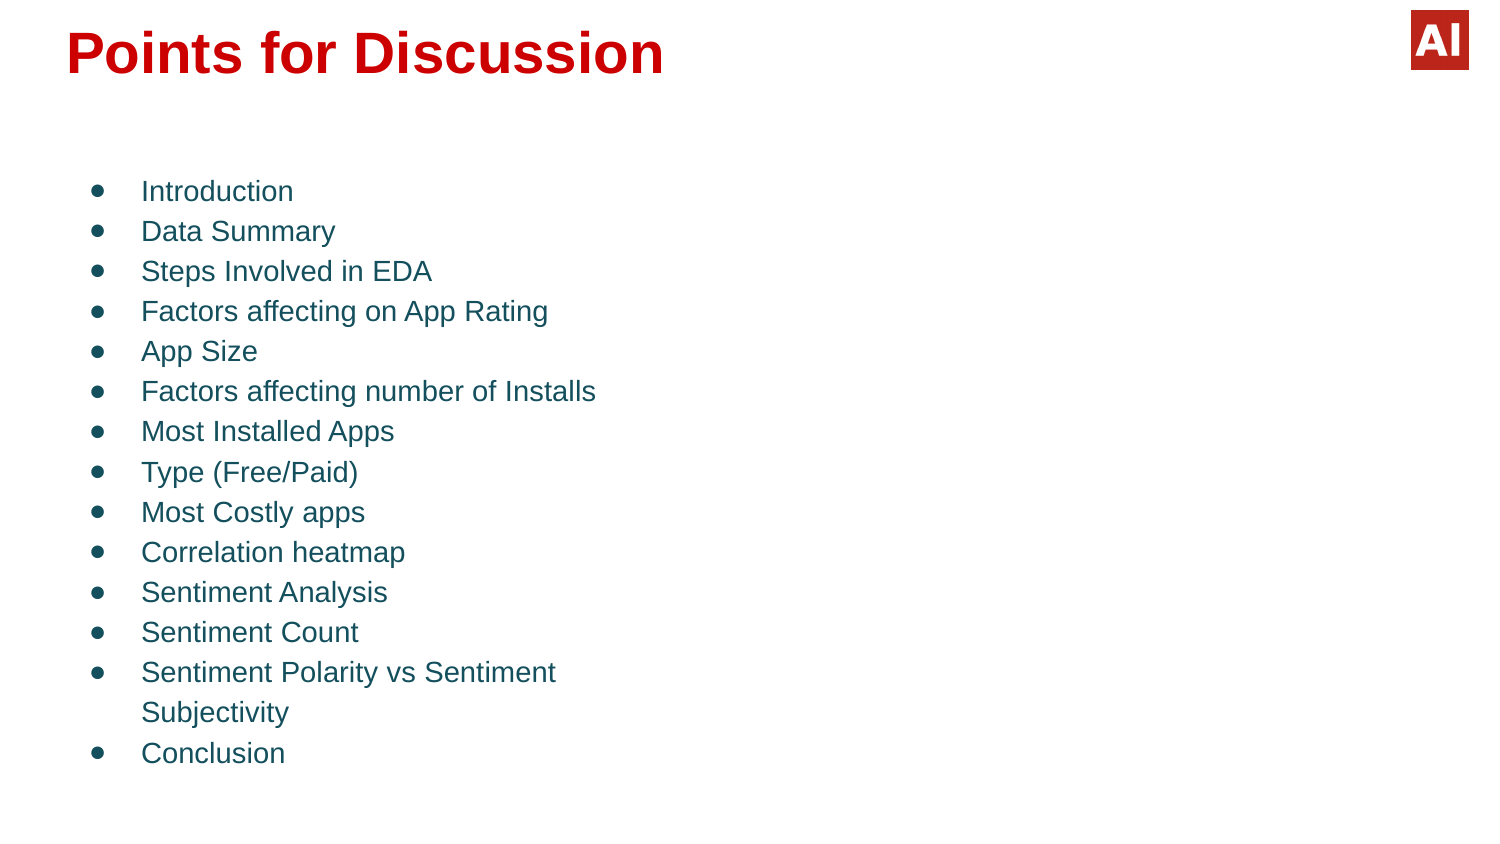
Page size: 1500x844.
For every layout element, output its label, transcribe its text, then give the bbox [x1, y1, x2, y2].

list Introduction Data Summary Steps Involved in EDA Factors affecting on App Rating App Size Factors affecting number of Installs Most Installed Apps Type (Free/Paid) Most Costly apps Correlation heatmap Sentiment Analysis Sentiment Count Sentiment Polarity vs Sentiment Subjectivity Conclusion [51, 151, 708, 791]
picture [1449, 10, 1469, 70]
title Points for Discussion [51, 0, 1449, 94]
